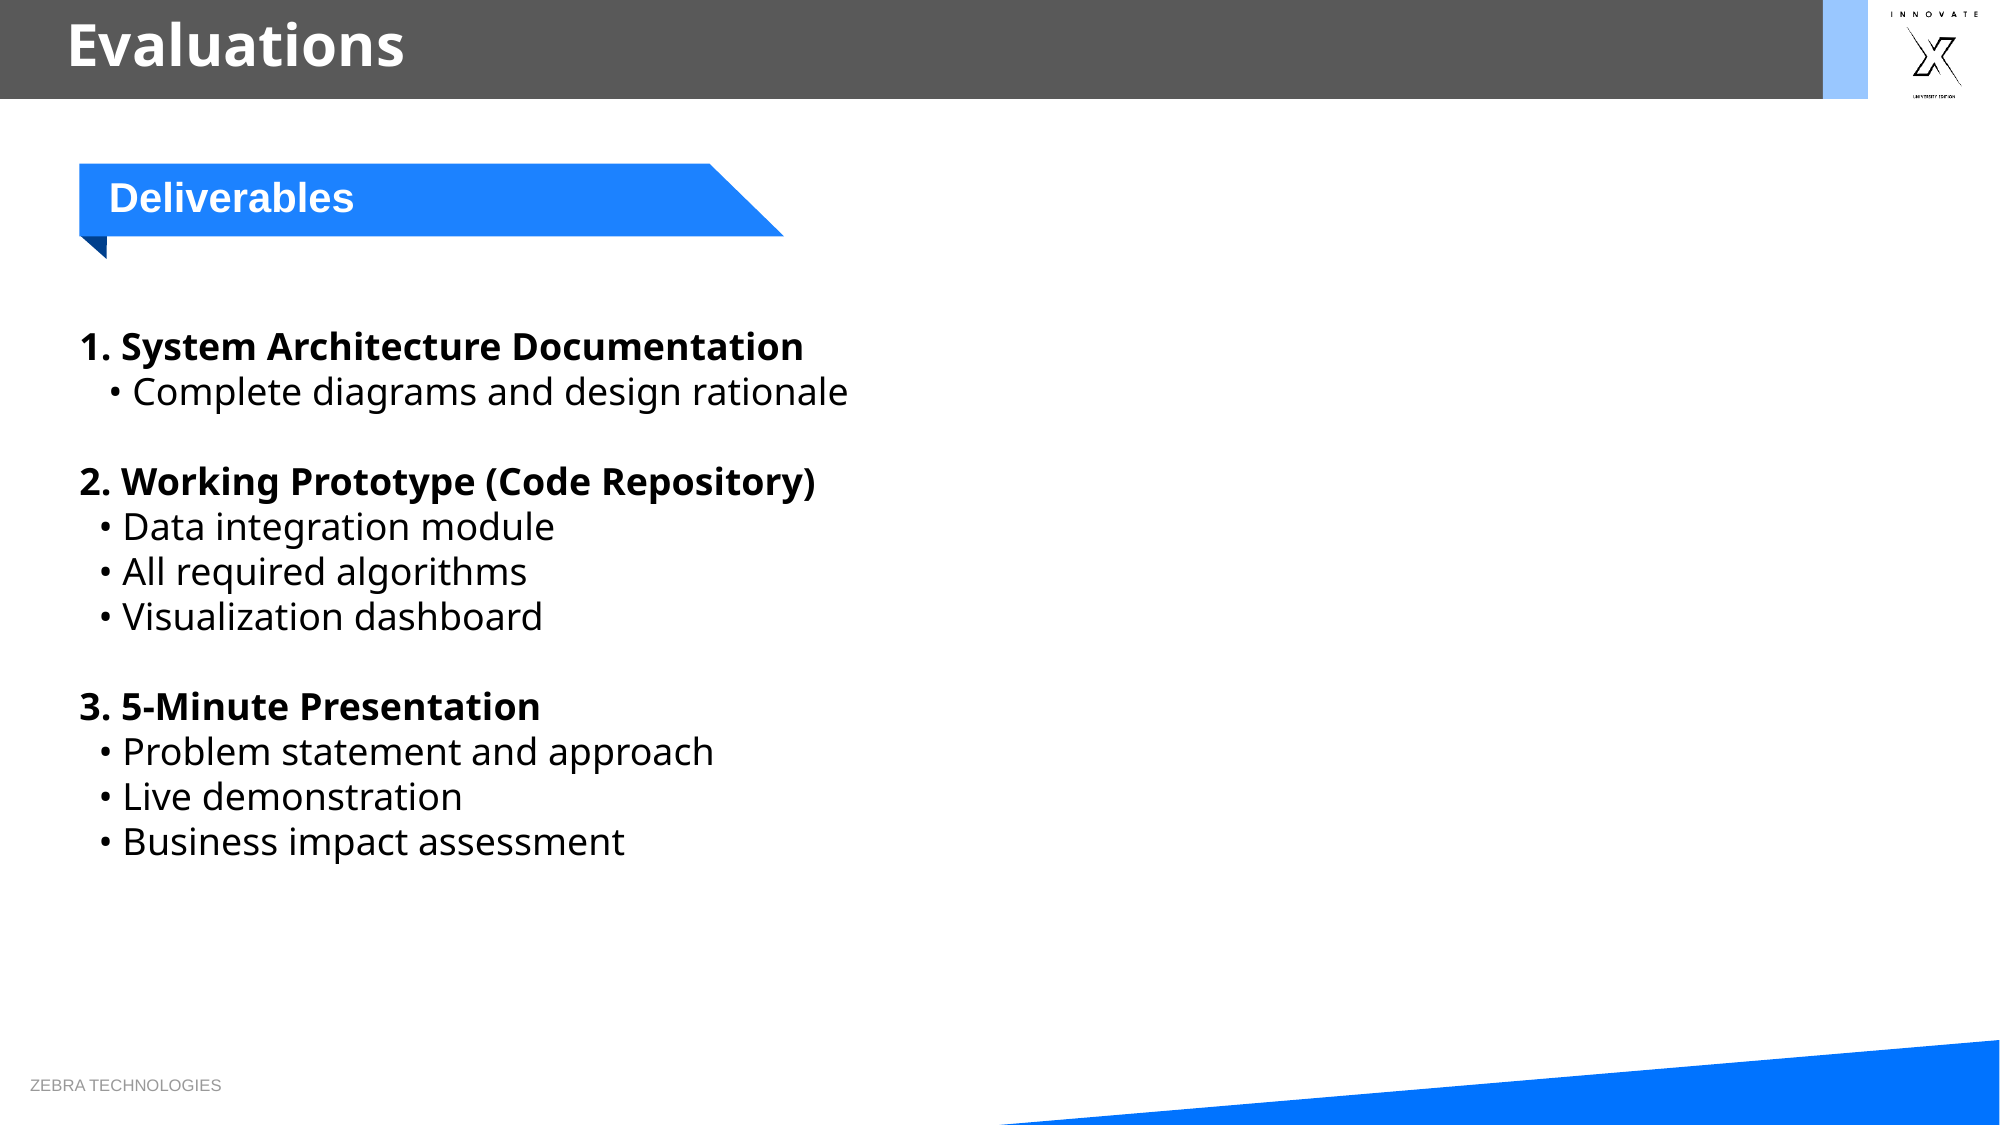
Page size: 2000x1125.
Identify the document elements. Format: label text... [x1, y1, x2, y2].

text_box 1. System Architecture Documentation • Complete diagrams and design rationale 2. Working Prototype (Code Repository) • Data integration module • All required algorithms • Visualization dashboard 3. 5-Minute Presentation • Problem statement and approach • Live demonstration • Business impact assessment [79, 323, 1699, 864]
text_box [0, 0, 1867, 99]
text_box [79, 163, 785, 259]
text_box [1867, 0, 2000, 153]
